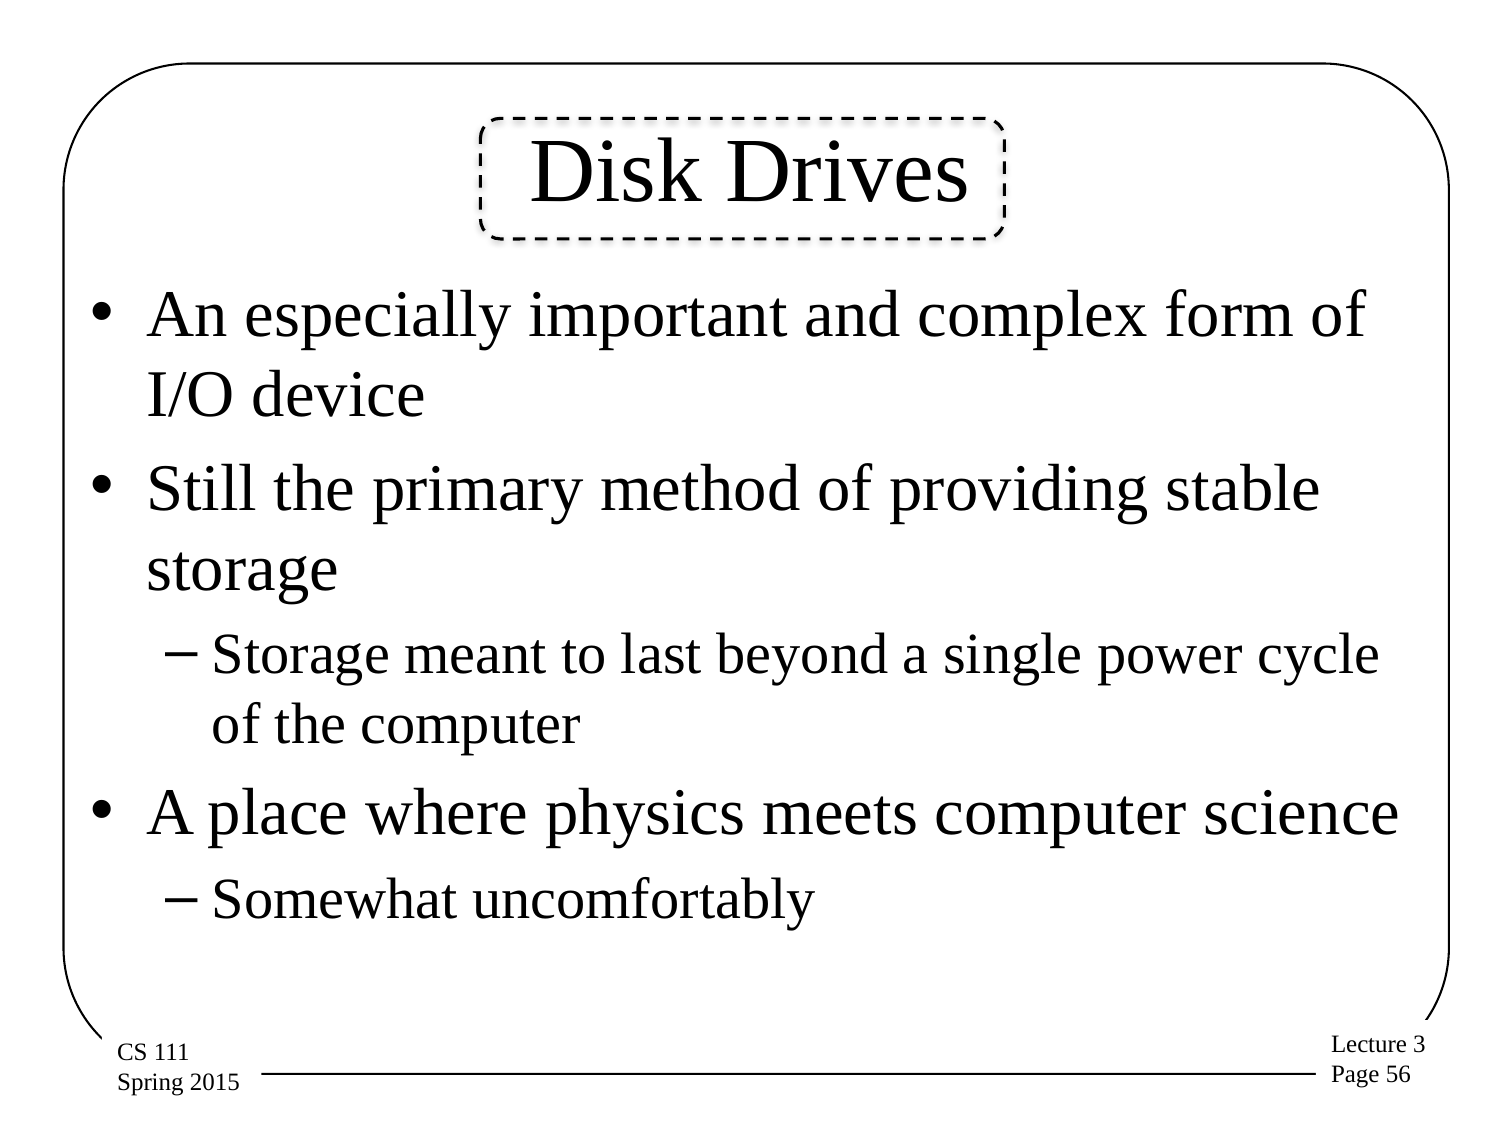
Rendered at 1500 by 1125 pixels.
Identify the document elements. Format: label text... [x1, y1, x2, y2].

text_box [479, 117, 1006, 240]
title Disk Drives [74, 71, 1426, 260]
list An especially important and complex form of I/O device Still the primary method of providing stable storage Storage meant to last beyond a single power cycle of the computer A place where physics meets computer science Somewhat uncomfortably [74, 262, 1426, 1006]
